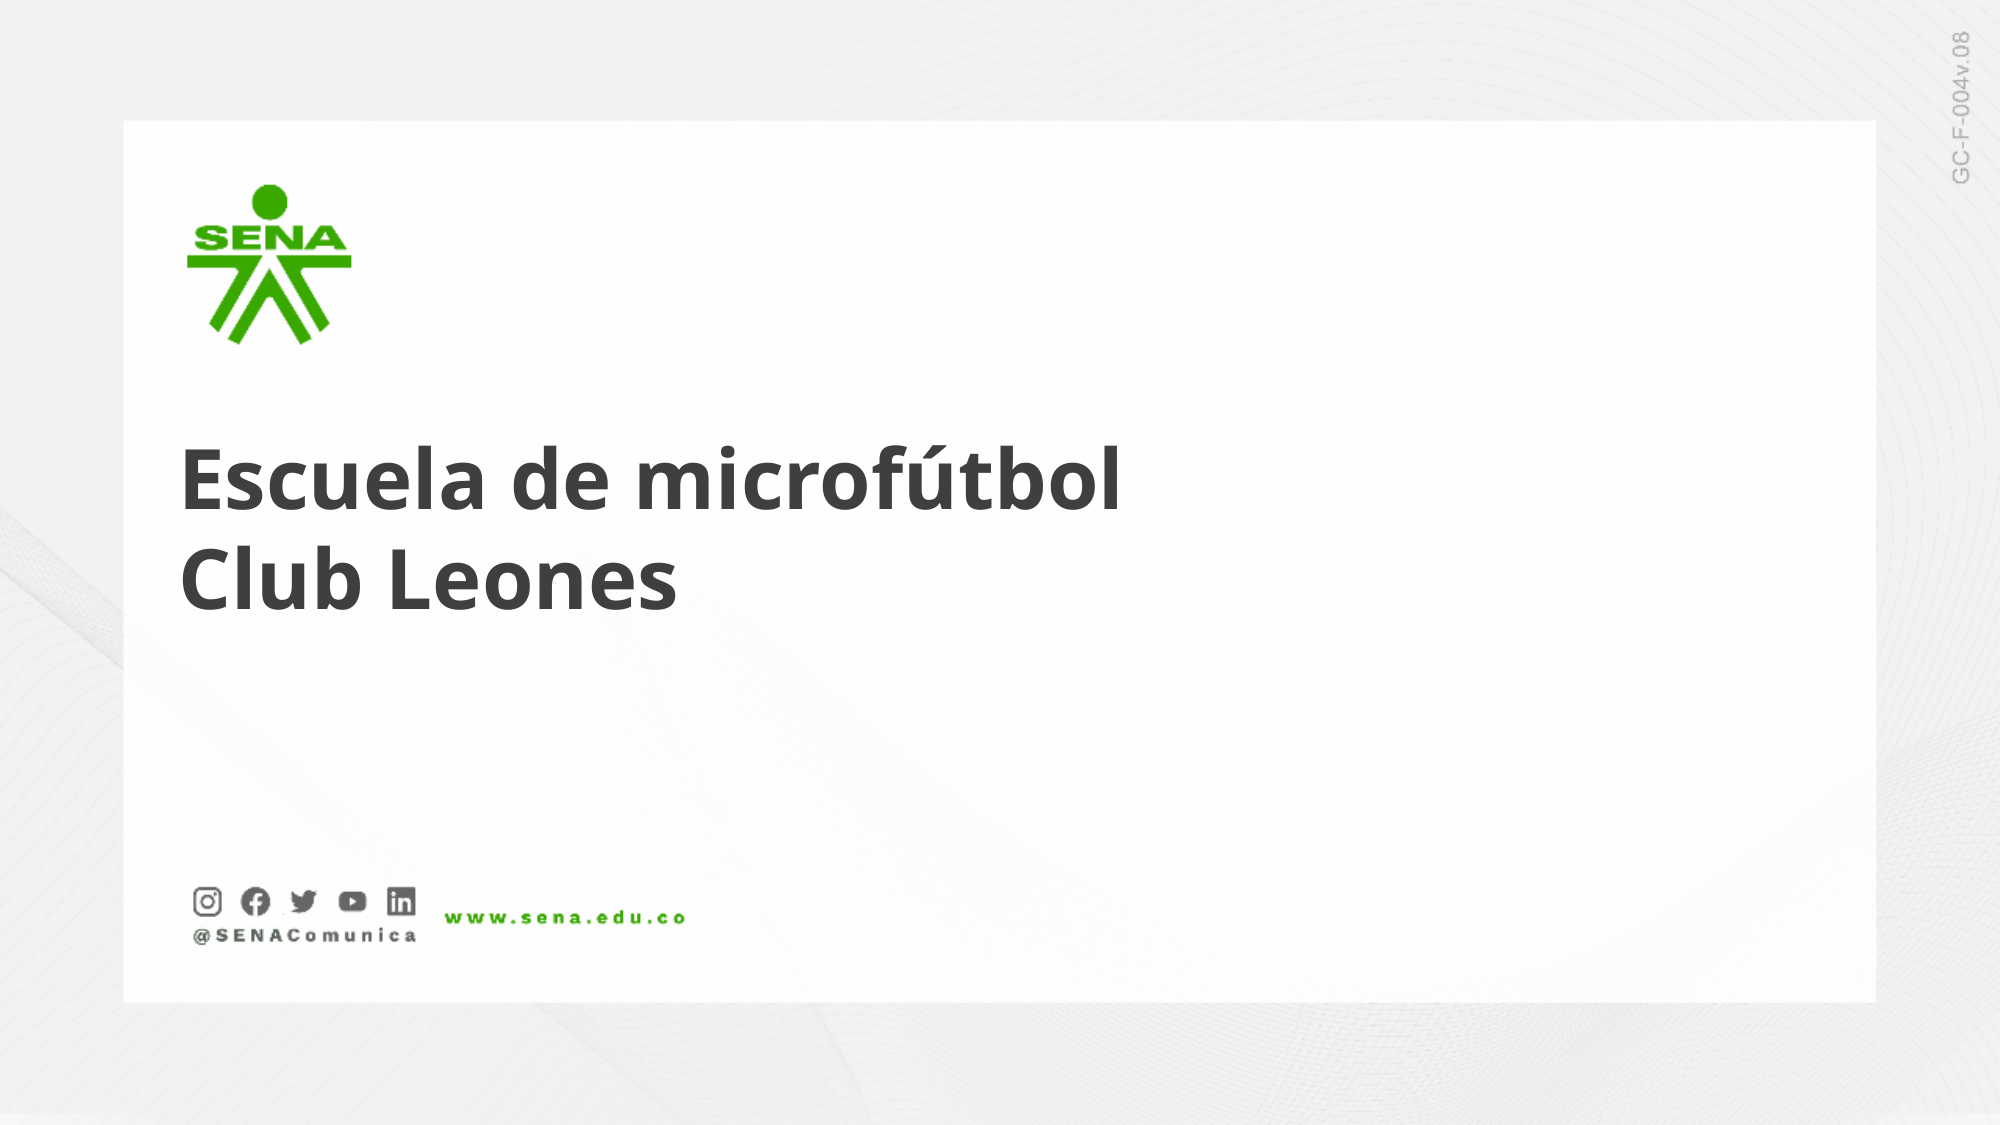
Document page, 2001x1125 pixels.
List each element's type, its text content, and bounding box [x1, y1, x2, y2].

picture [0, 0, 2000, 1125]
text_box Escuela de microfútbol Club Leones [163, 418, 1429, 634]
